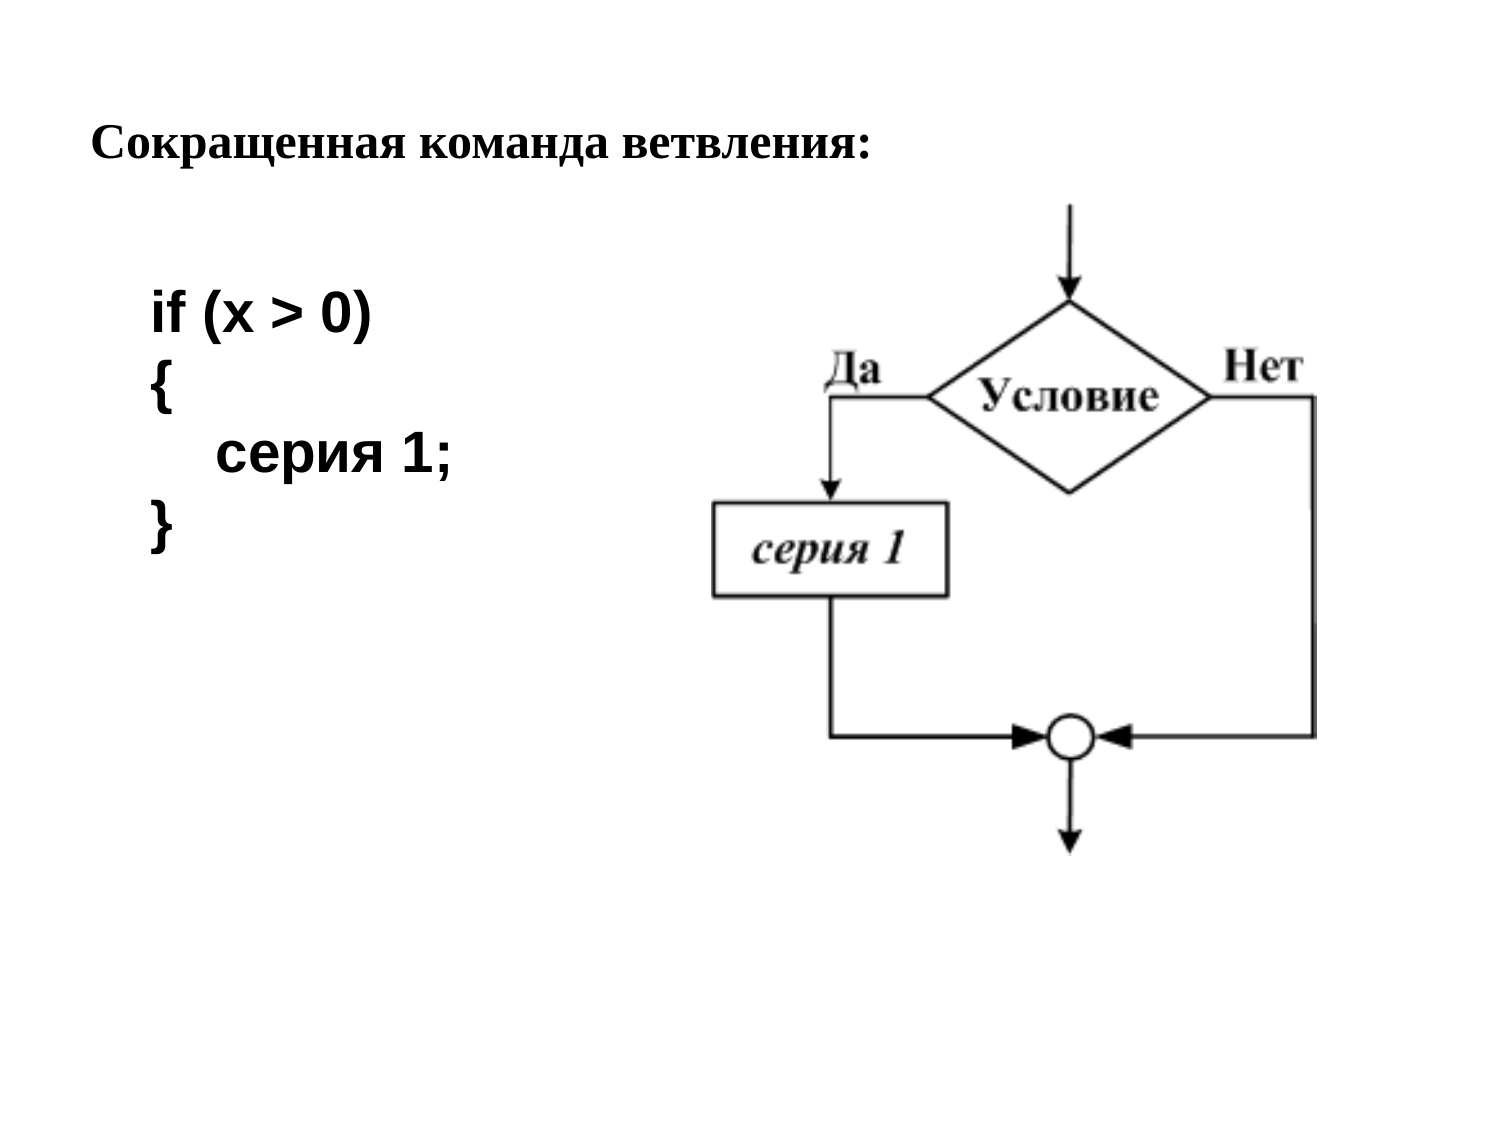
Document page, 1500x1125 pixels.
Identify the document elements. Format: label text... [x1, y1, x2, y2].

list Сокращенная команда ветвления: [75, 101, 1425, 844]
picture [711, 203, 1318, 856]
text_box if (x > 0) { серия 1; } [135, 267, 473, 562]
